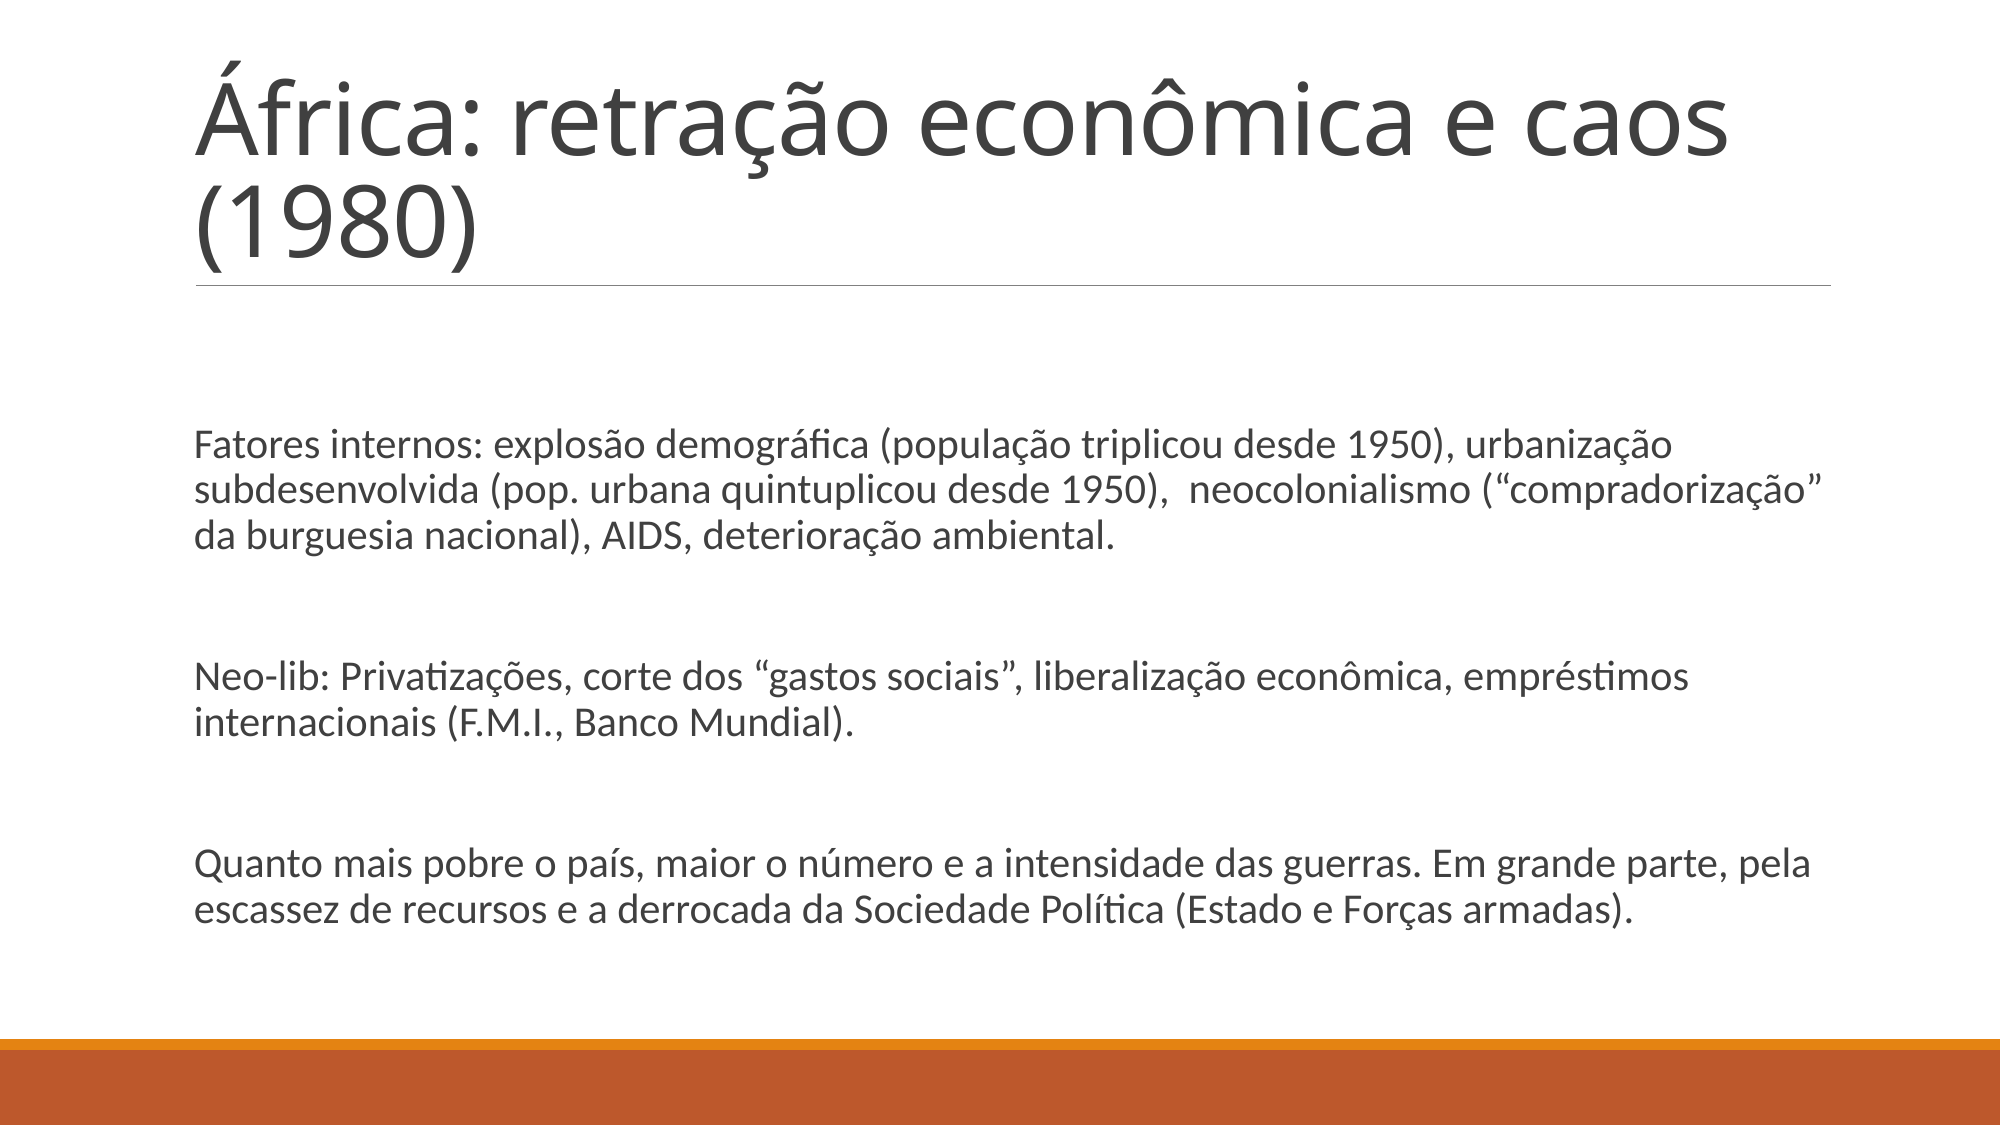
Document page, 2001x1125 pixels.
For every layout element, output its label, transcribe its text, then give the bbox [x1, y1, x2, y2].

title África: retração econômica e caos (1980) [180, 47, 1830, 285]
list Fatores internos: explosão demográfica (população triplicou desde 1950), urbanização subdesenvolvida (pop. urbana quintuplicou desde 1950), neocolonialismo (“compradorização” da burguesia nacional), AIDS, deterioração ambiental. Neo-lib: Privatizações, corte dos “gastos sociais”, liberalização econômica, empréstimos internacionais (F.M.I., Banco Mundial). Quanto mais pobre o país, maior o número e a intensidade das guerras. Em grande parte, pela escassez de recursos e a derrocada da Sociedade Política (Estado e Forças armadas). [180, 302, 1830, 963]
